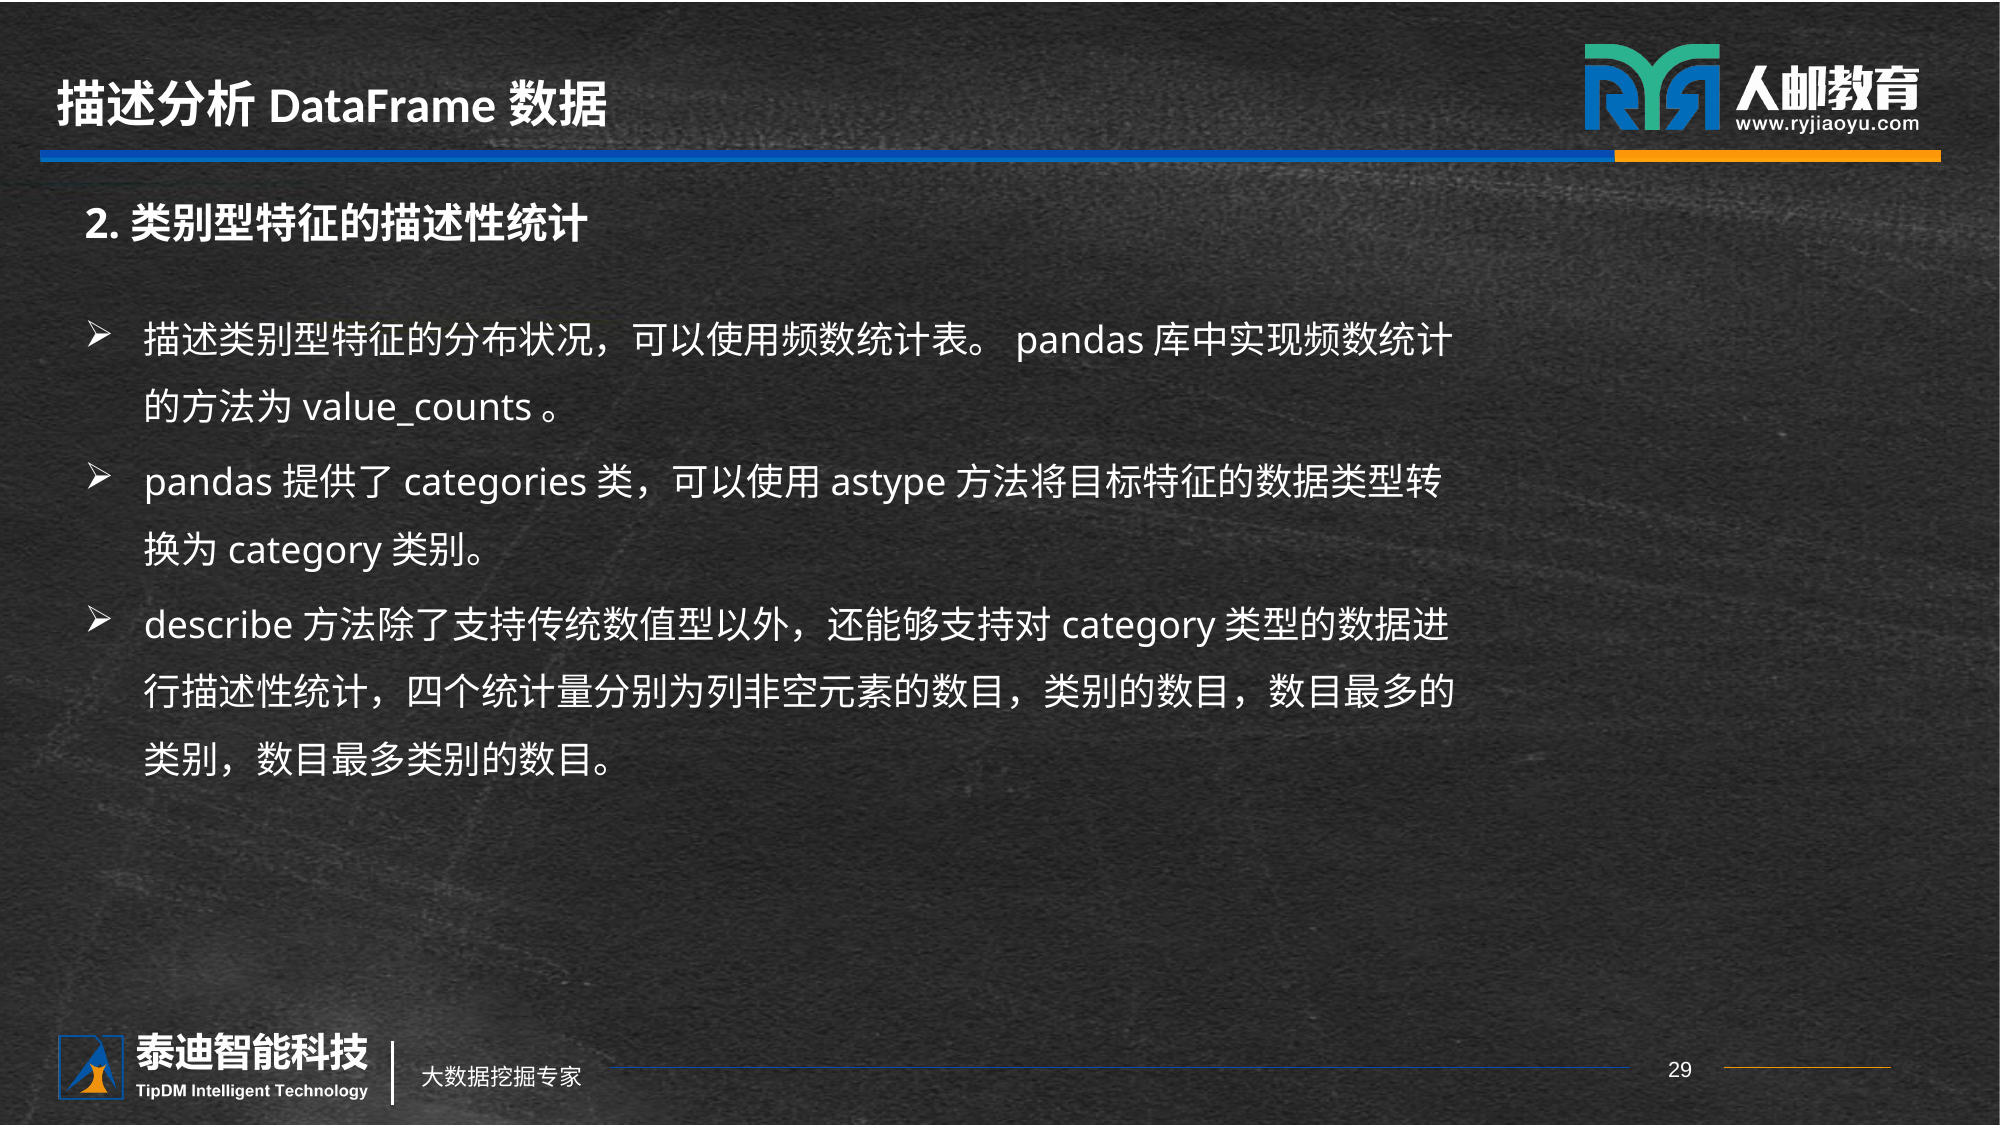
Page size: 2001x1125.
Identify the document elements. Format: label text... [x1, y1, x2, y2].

title 描述分析DataFrame数据 [41, 58, 1842, 146]
picture [0, 2, 2000, 1125]
list 描述类别型特征的分布状况，可以使用频数统计表。pandas库中实现频数统计的方法为value_counts。 pandas提供了categories类，可以使用astype方法将目标特征的数据类型转换为category类别。 describe方法除了支持传统数值型以外，还能够支持对category类型的数据进行描述性统计，四个统计量分别为列非空元素的数目，类别的数目，数目最多的类别，数目最多类别的数目。 [69, 285, 1487, 1003]
list 2.类别型特征的描述性统计 [69, 186, 1892, 257]
